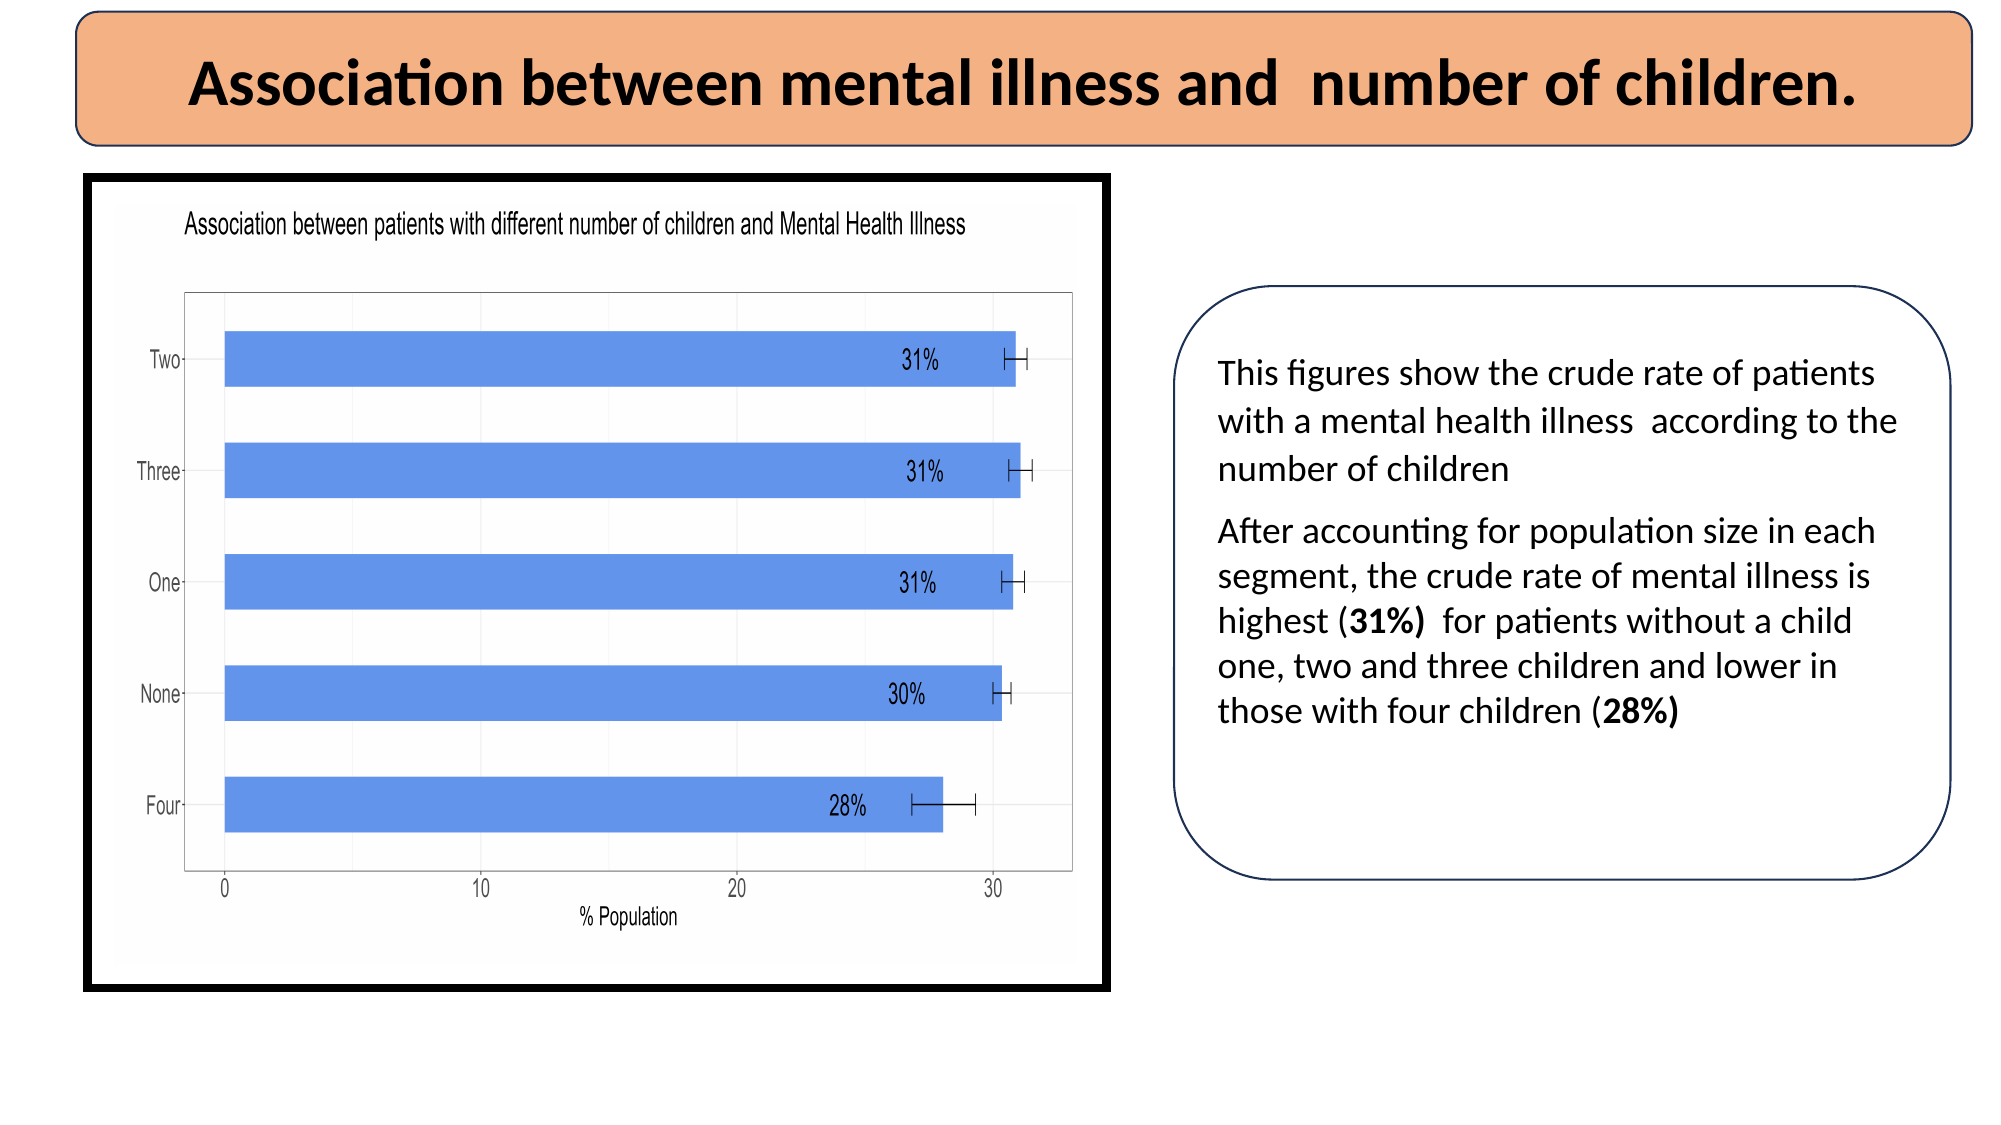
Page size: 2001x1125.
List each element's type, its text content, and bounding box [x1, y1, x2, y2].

text_box Association between mental illness and number of children. [75, 10, 1974, 147]
text_box [87, 177, 1107, 989]
text_box This figures show the crude rate of patients with a mental health illness according to the number of children After accounting for population size in each segment, the crude rate of mental illness is highest (31%) for patients without a child one, two and three children and lower in those with four children (28%) or those between 20-24 years is 12%. [1172, 285, 1952, 881]
picture [114, 204, 1077, 965]
